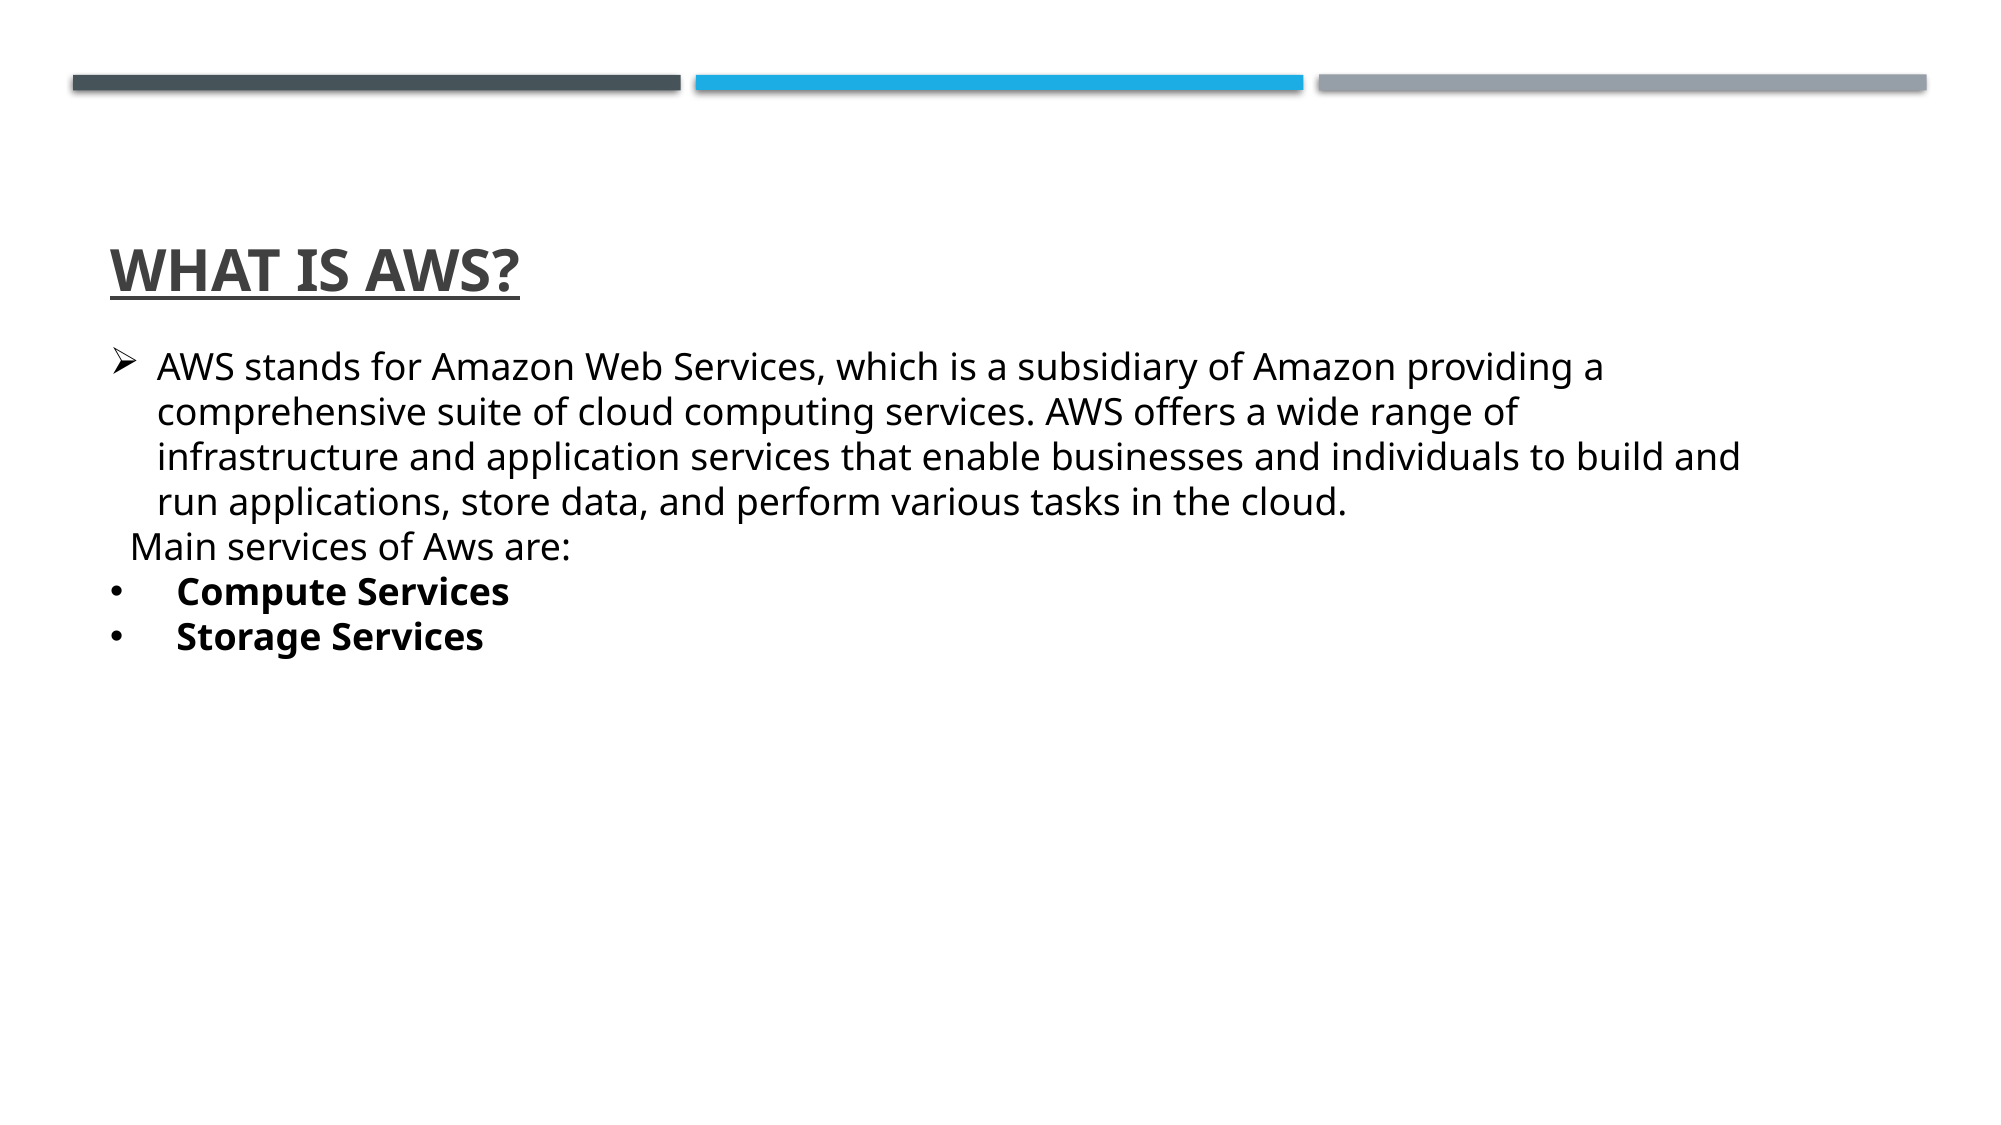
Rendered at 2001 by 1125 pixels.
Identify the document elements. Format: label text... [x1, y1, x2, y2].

text_box AWS stands for Amazon Web Services, which is a subsidiary of Amazon providing a comprehensive suite of cloud computing services. AWS offers a wide range of infrastructure and application services that enable businesses and individuals to build and run applications, store data, and perform various tasks in the cloud. Main services of Aws are: Compute Services Storage Services [95, 335, 1781, 666]
title What Is Aws? [95, 115, 1905, 311]
